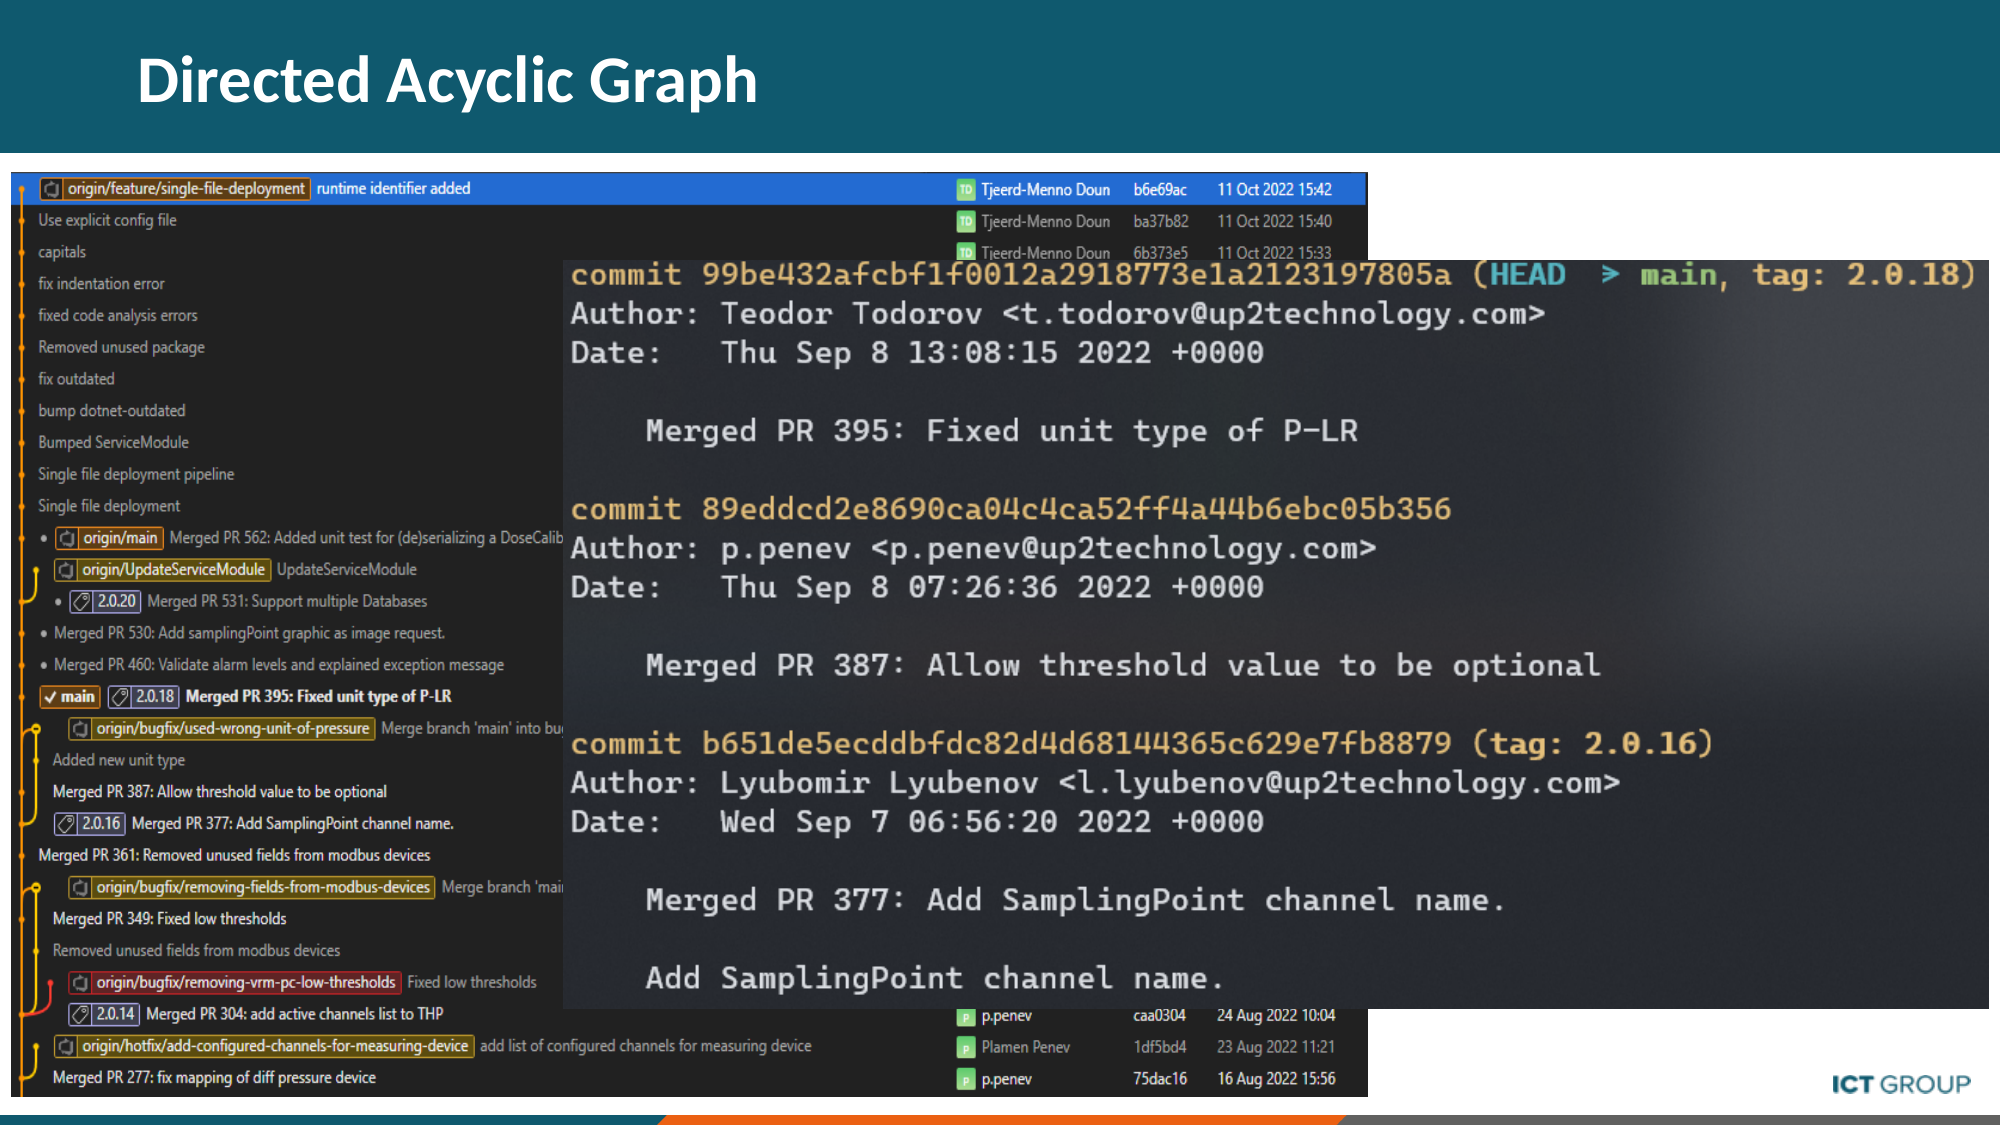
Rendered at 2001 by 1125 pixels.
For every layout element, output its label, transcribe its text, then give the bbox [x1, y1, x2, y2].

title Directed Acyclic Graph [137, 0, 1863, 162]
picture [1833, 1075, 1971, 1094]
picture [0, 1115, 2000, 1125]
picture [11, 172, 1989, 1097]
